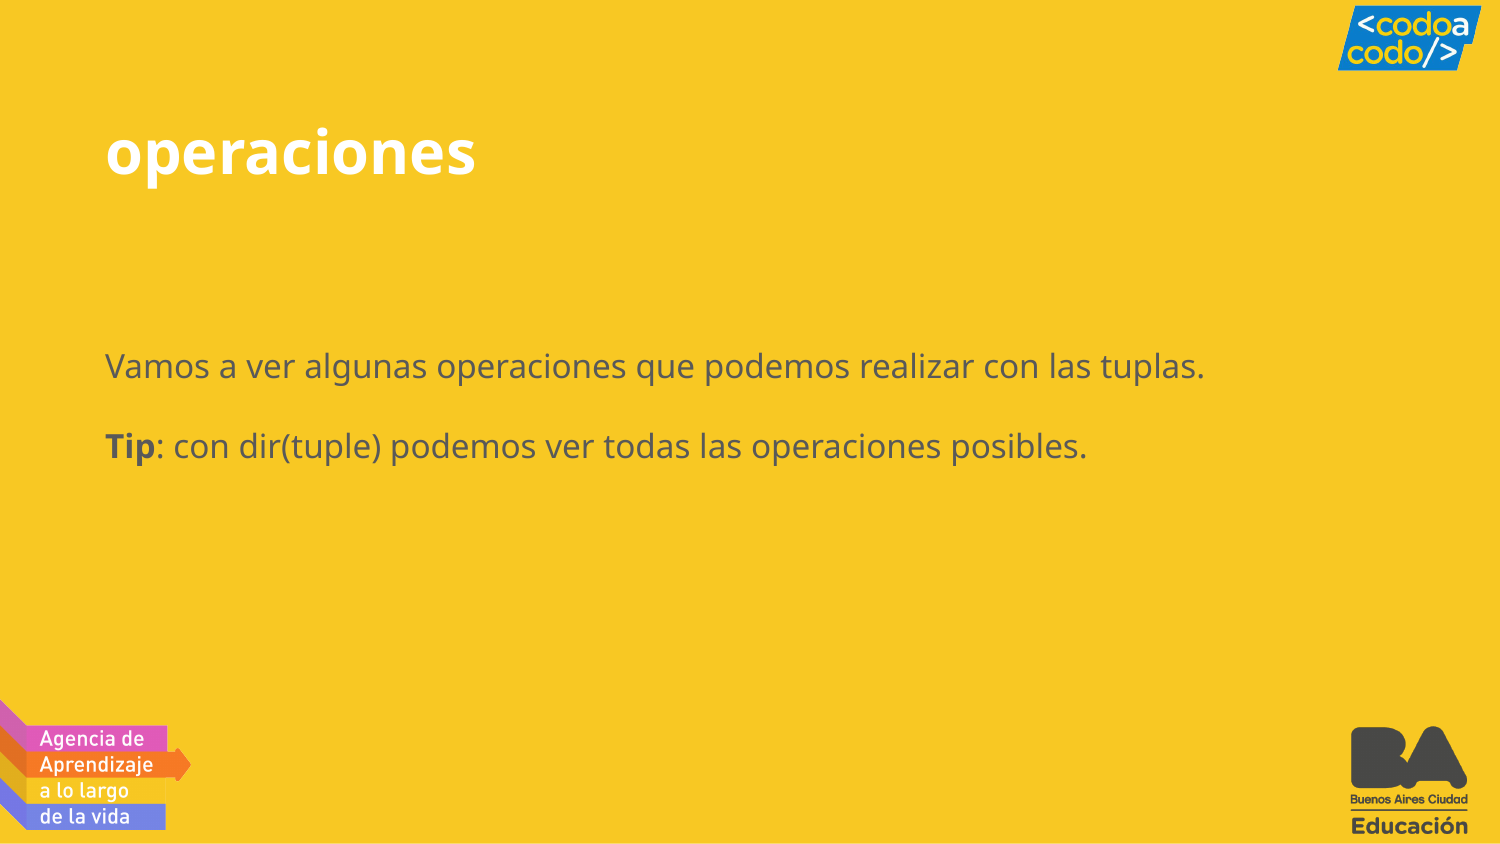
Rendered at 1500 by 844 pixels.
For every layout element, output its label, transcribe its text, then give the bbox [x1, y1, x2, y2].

picture [1337, 5, 1482, 71]
subtitle Vamos a ver algunas operaciones que podemos realizar con las tuplas. Tip: con dir(tuple) podemos ver todas las operaciones posibles. [90, 330, 1410, 489]
title operaciones [90, 98, 1410, 203]
picture [0, 699, 191, 830]
picture [1297, 668, 1500, 844]
